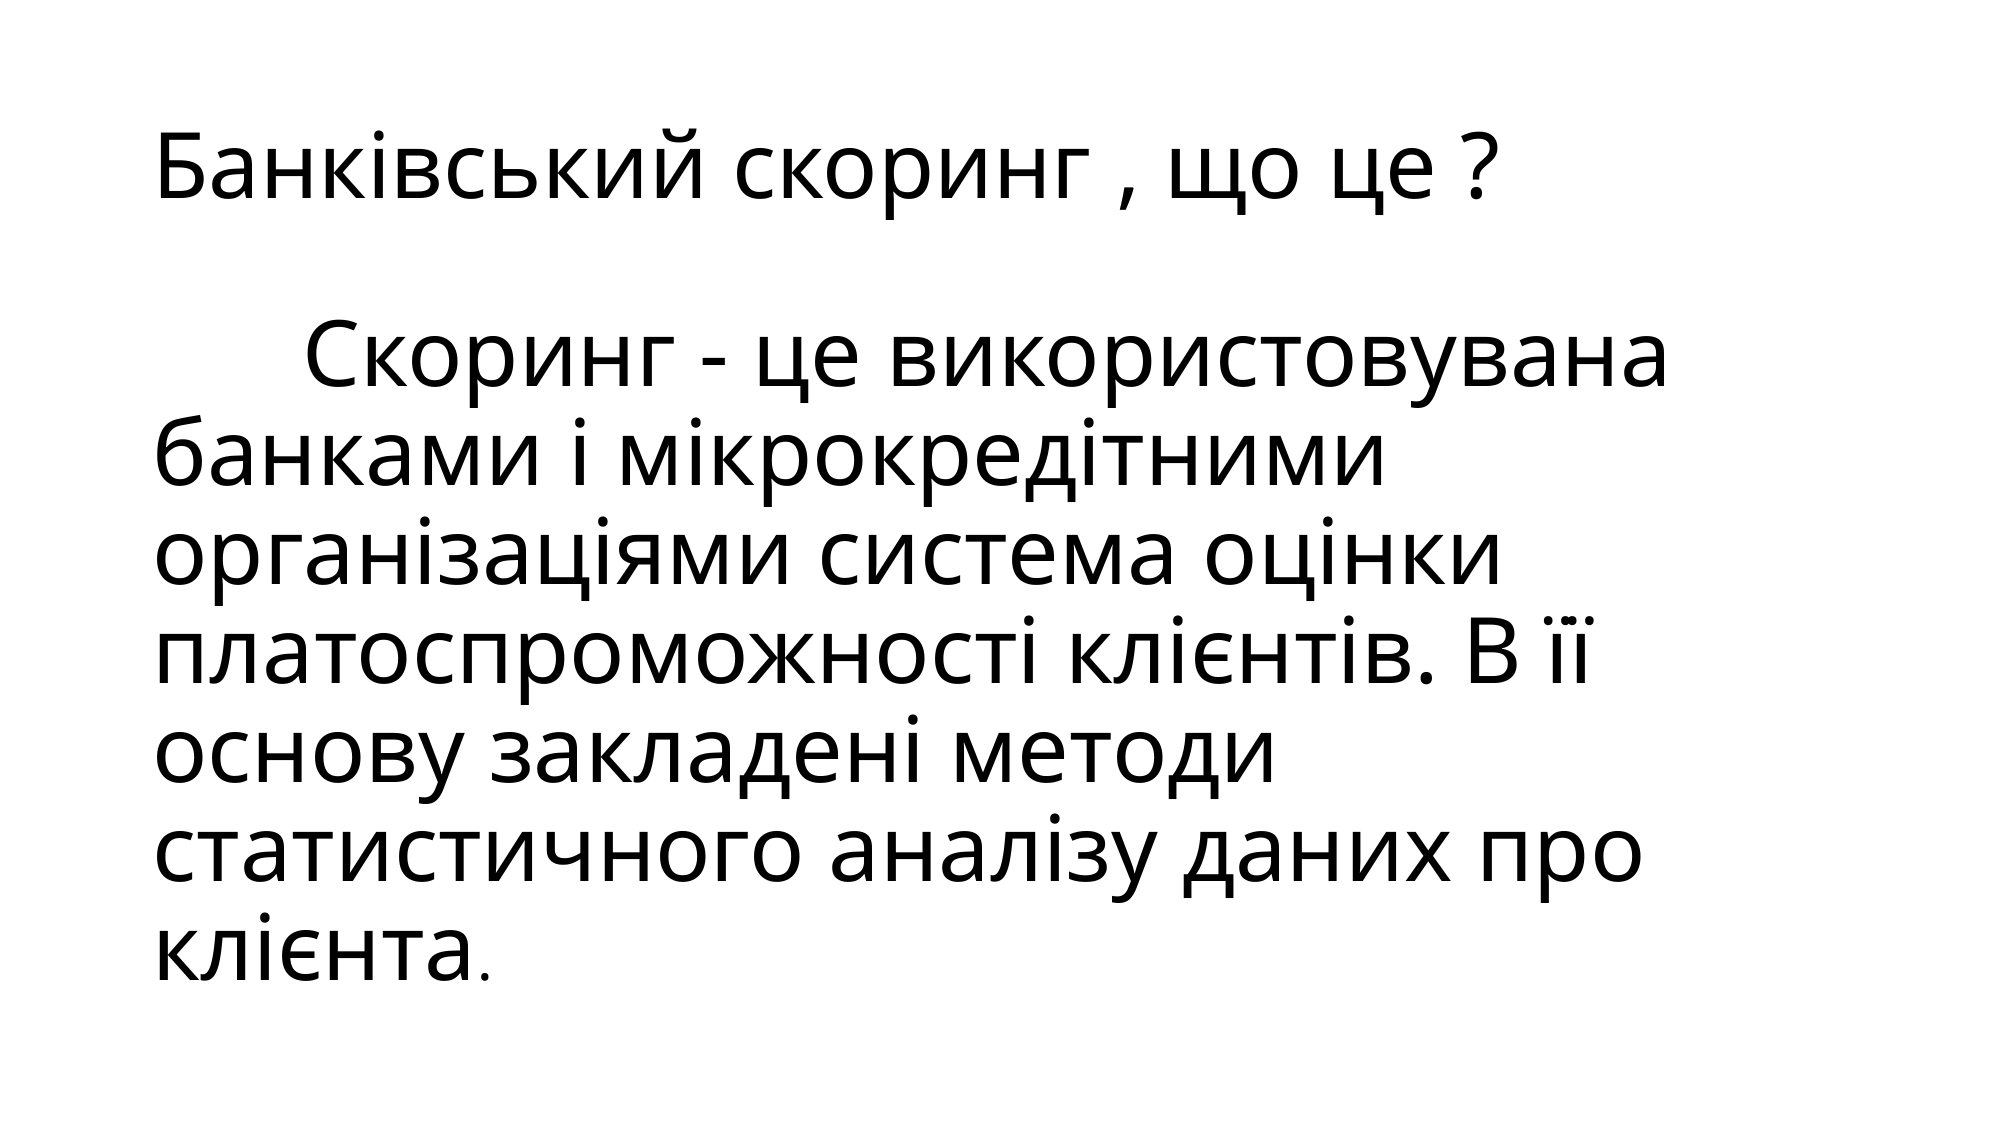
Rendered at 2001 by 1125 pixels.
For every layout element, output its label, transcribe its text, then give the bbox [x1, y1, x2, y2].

list Скоринг - це використовувана банками і мікрокредітними організаціями система оцінки платоспроможності клієнтів. В її основу закладені методи статистичного аналізу даних про клієнта. [137, 299, 1863, 1014]
title Банківський скоринг , що це ? [137, 59, 1863, 278]
